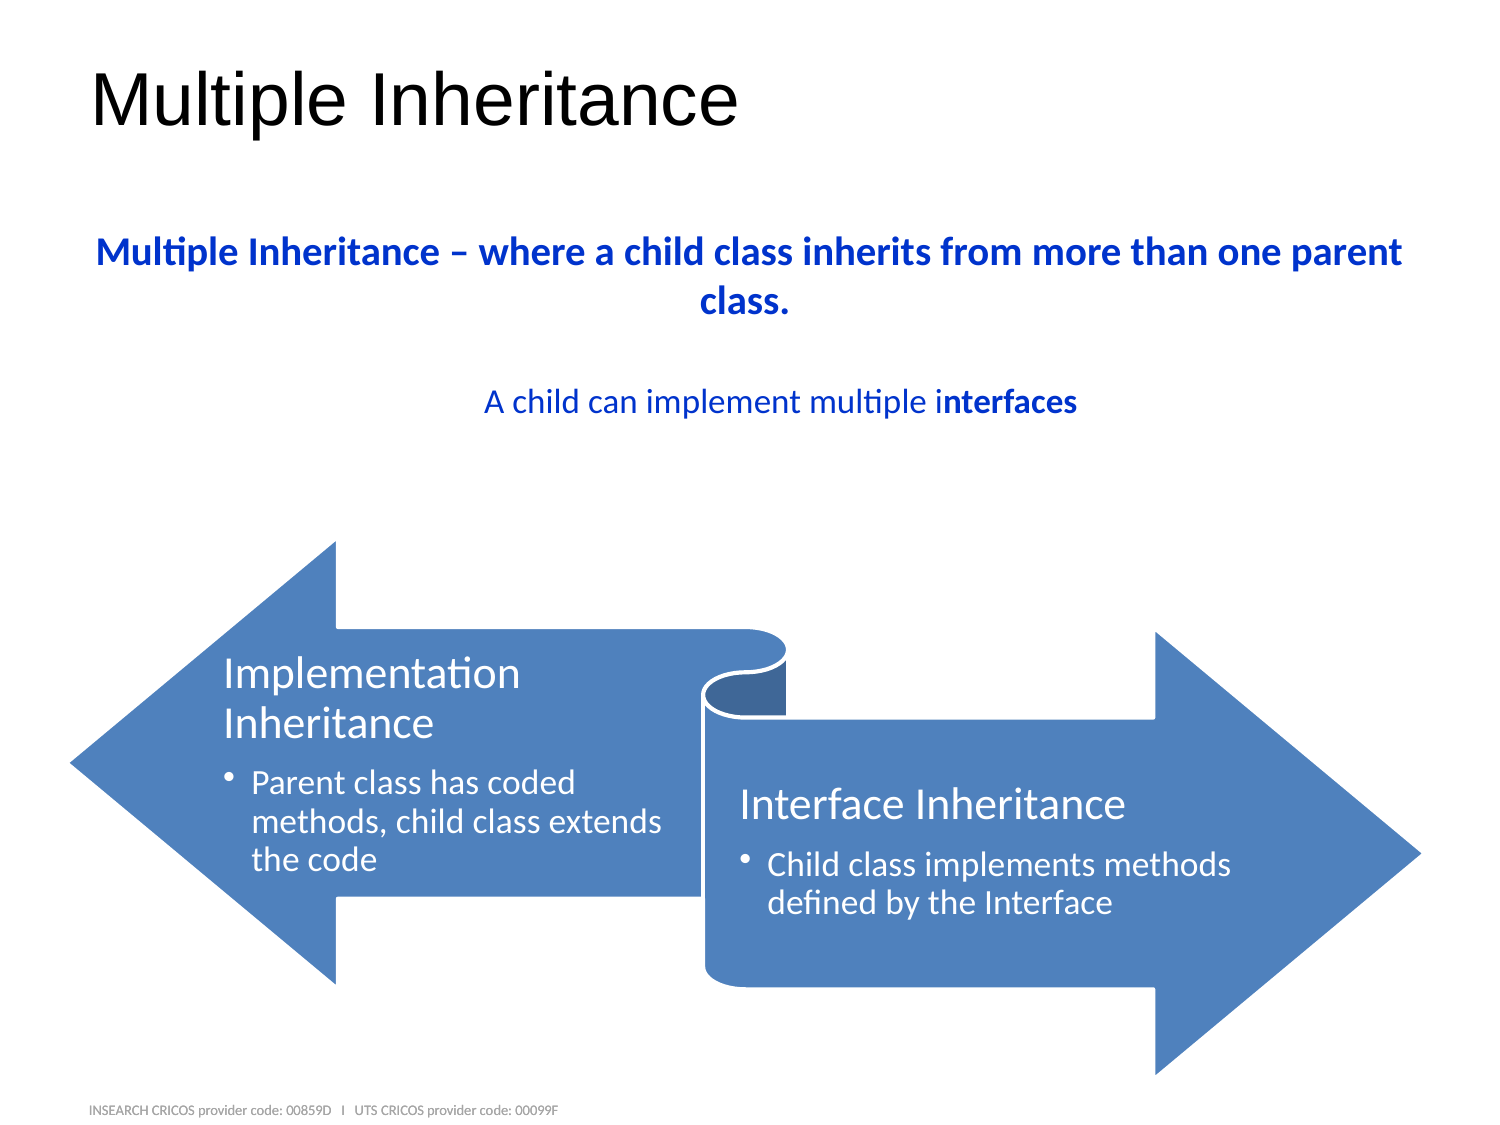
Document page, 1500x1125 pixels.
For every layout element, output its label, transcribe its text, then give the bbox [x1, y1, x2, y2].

title Multiple Inheritance [75, 45, 1425, 146]
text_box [53, 536, 1426, 1081]
list Multiple Inheritance – where a child class inherits from more than one parent class. A child can implement multiple interfaces [75, 217, 1425, 431]
